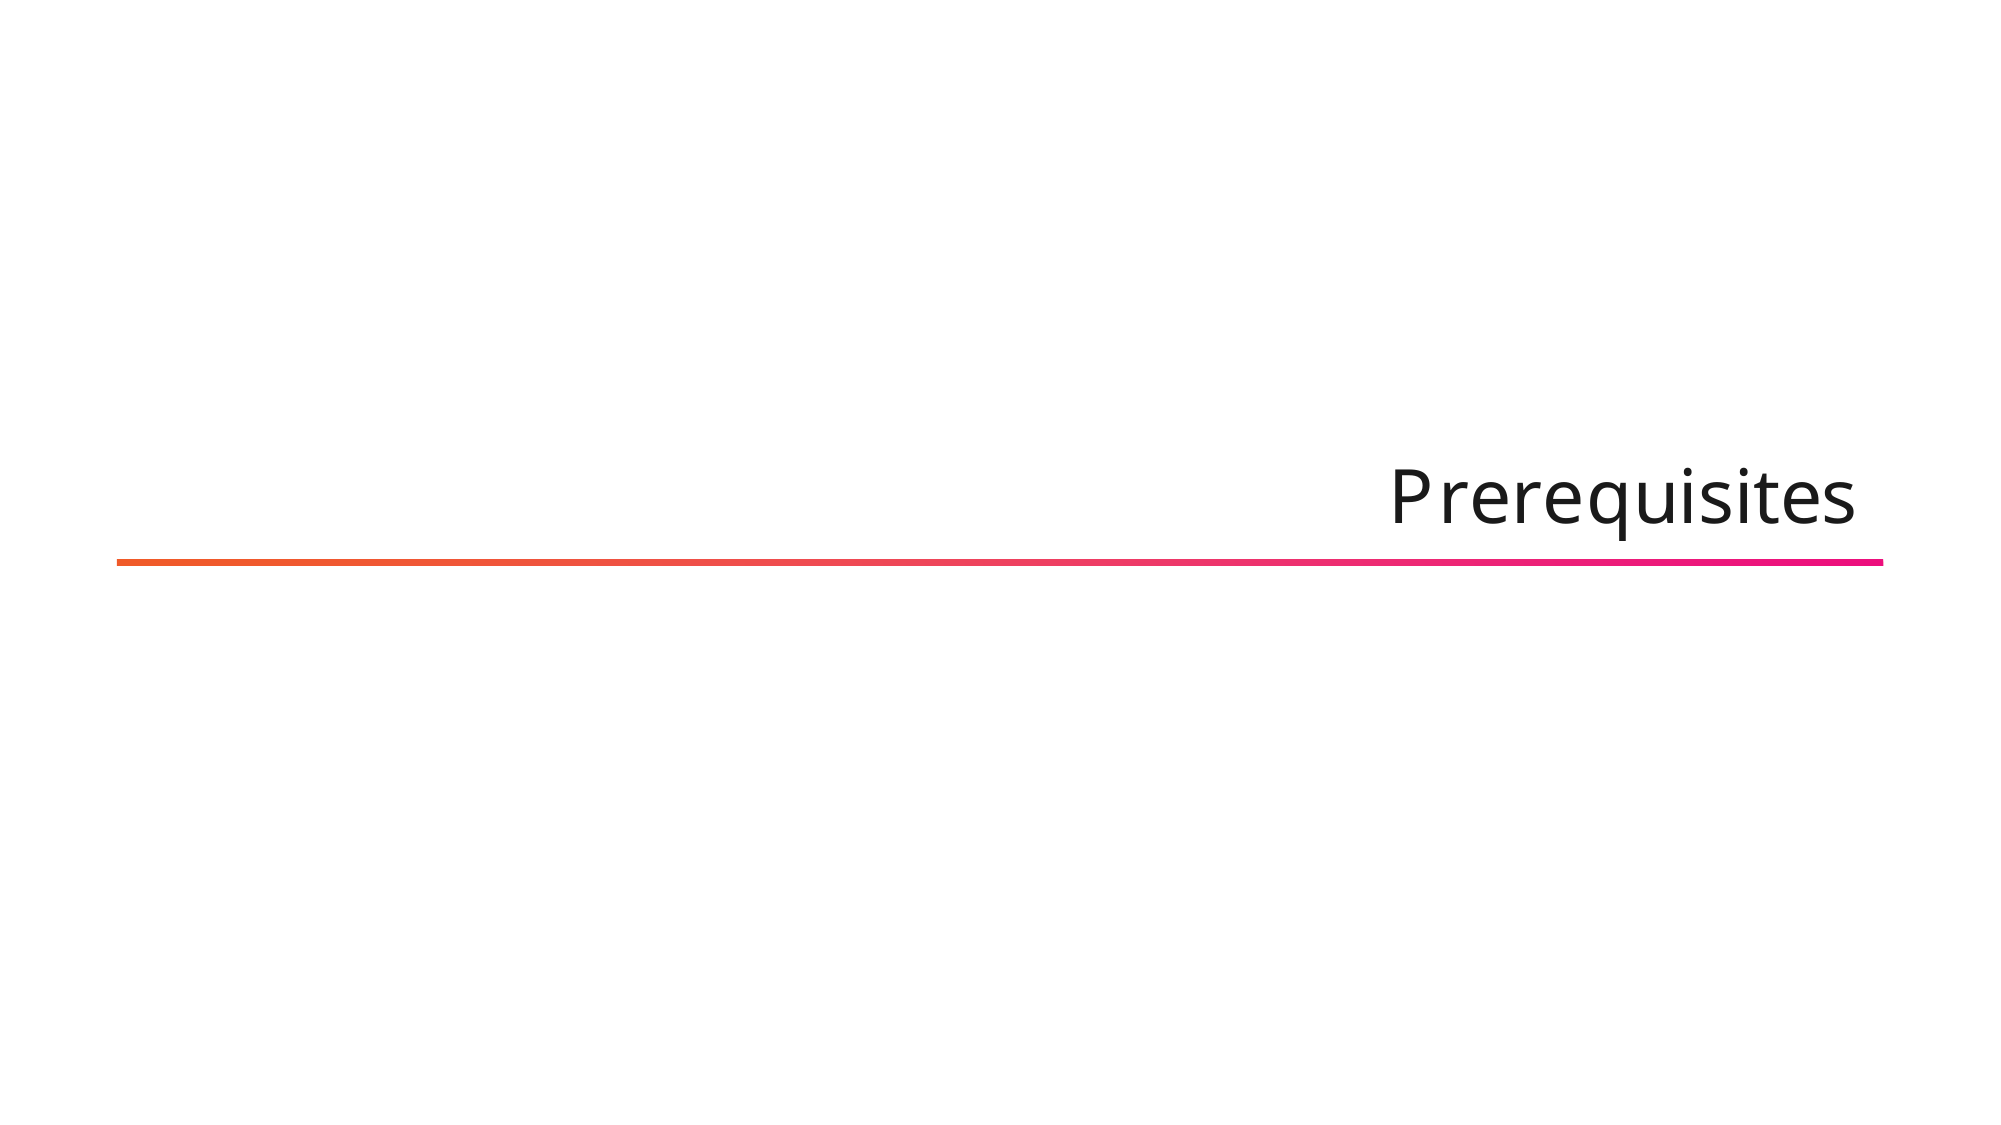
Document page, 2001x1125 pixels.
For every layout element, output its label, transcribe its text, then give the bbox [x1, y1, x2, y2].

title Prerequisites [1386, 446, 1872, 636]
text_box [116, 559, 1386, 566]
text_box [1872, 559, 1884, 566]
